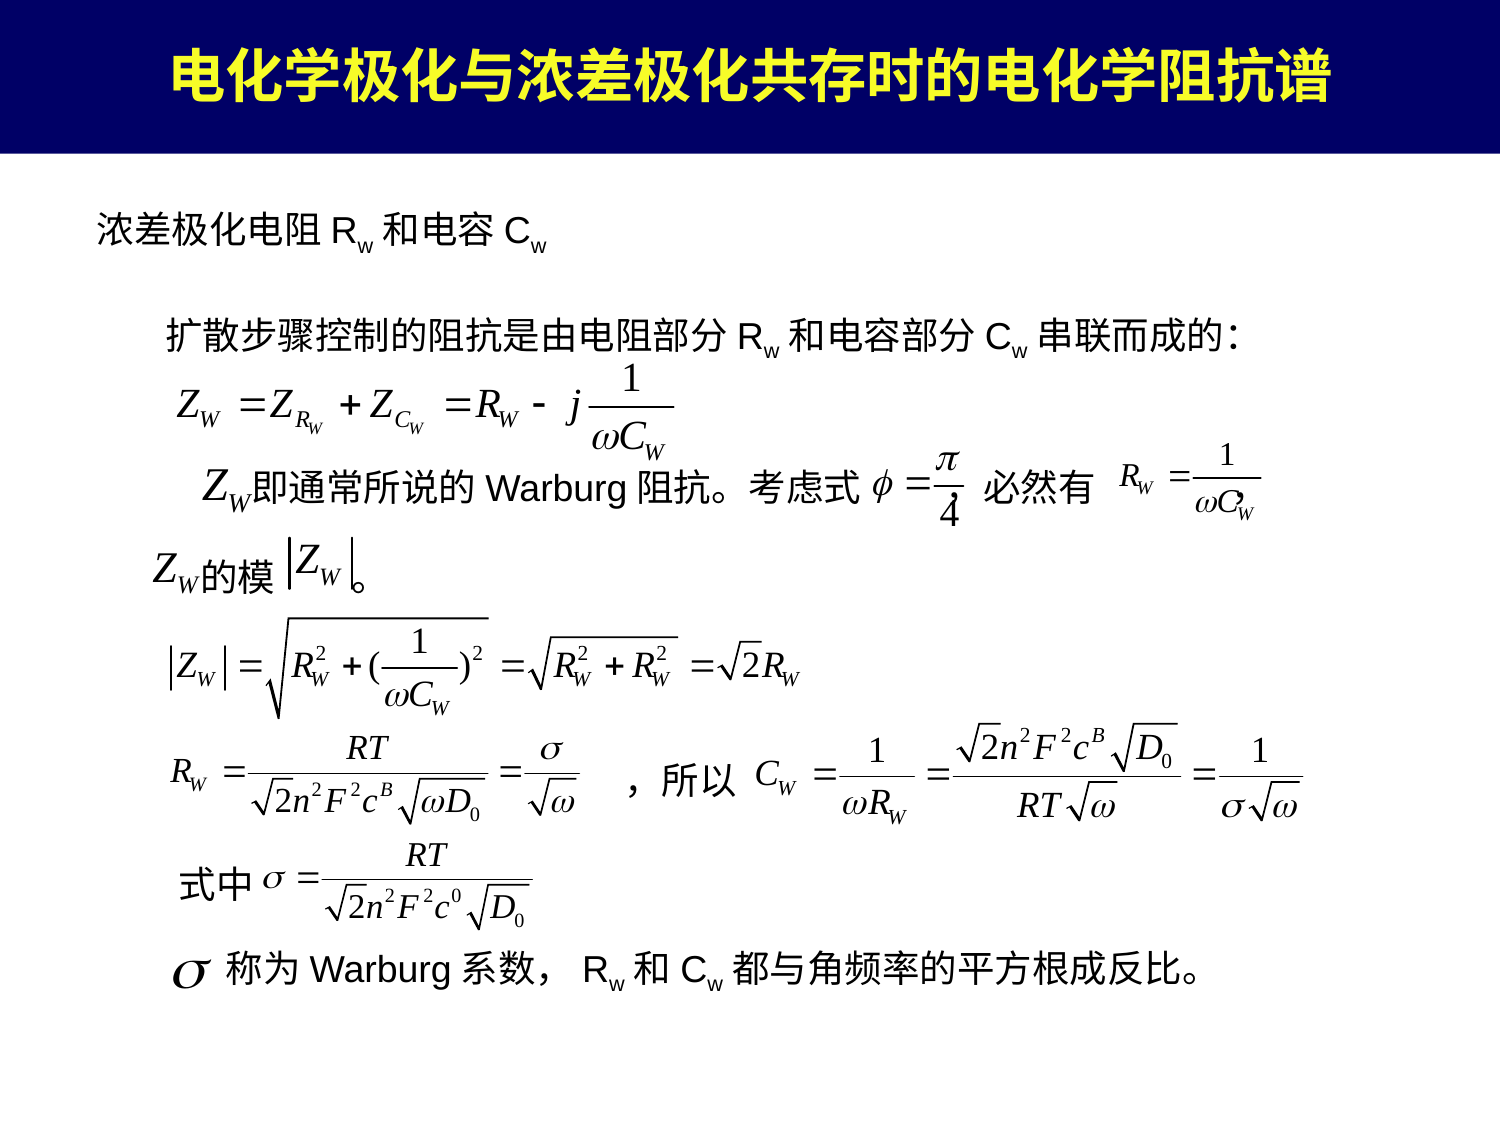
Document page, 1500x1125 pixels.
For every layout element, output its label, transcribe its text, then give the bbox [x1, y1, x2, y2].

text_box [163, 726, 587, 833]
text_box 称为Warburg系数，Rw和Cw都与角频率的平方根成反比。 [210, 937, 1254, 1004]
text_box 浓差极化电阻Rw和电容Cw [81, 199, 774, 265]
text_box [163, 609, 809, 727]
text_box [1112, 433, 1269, 528]
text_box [257, 832, 540, 938]
text_box ，所以 [609, 749, 744, 810]
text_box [866, 432, 973, 536]
text_box 即通常所说的Warburg阻抗。考虑式 ，必然有 ， 的模 。 [117, 456, 1465, 607]
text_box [749, 714, 1312, 833]
title 电化学极化与浓差极化共存时的电化学阻抗谱 [74, 0, 1426, 150]
text_box 式中 [164, 853, 252, 914]
text_box 扩散步骤控制的阻抗是由电阻部分Rw和电容部分Cw串联而成的： [82, 304, 1395, 371]
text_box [145, 538, 212, 605]
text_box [163, 948, 224, 1004]
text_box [193, 453, 265, 524]
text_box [280, 527, 364, 600]
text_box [168, 351, 685, 470]
